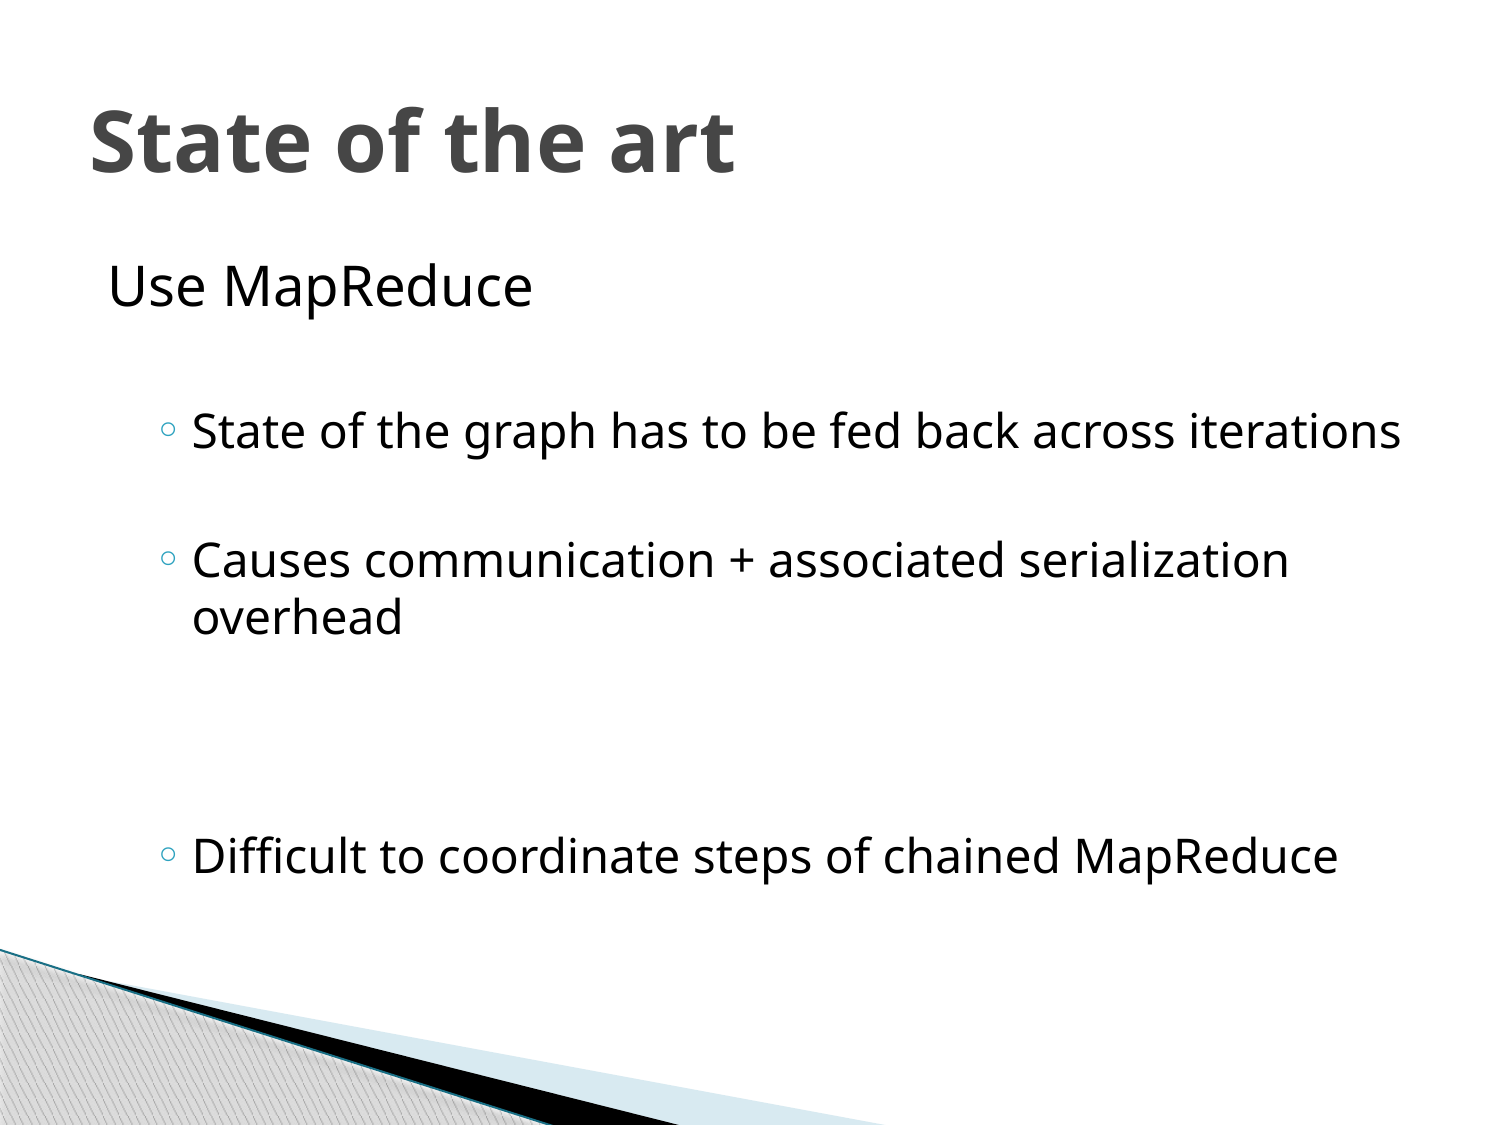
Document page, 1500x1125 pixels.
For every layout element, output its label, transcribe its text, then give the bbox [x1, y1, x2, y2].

title State of the art [75, 45, 1425, 233]
list Use MapReduce State of the graph has to be fed back across iterations Causes communication + associated serialization overhead Difficult to coordinate steps of chained MapReduce [75, 243, 1425, 986]
